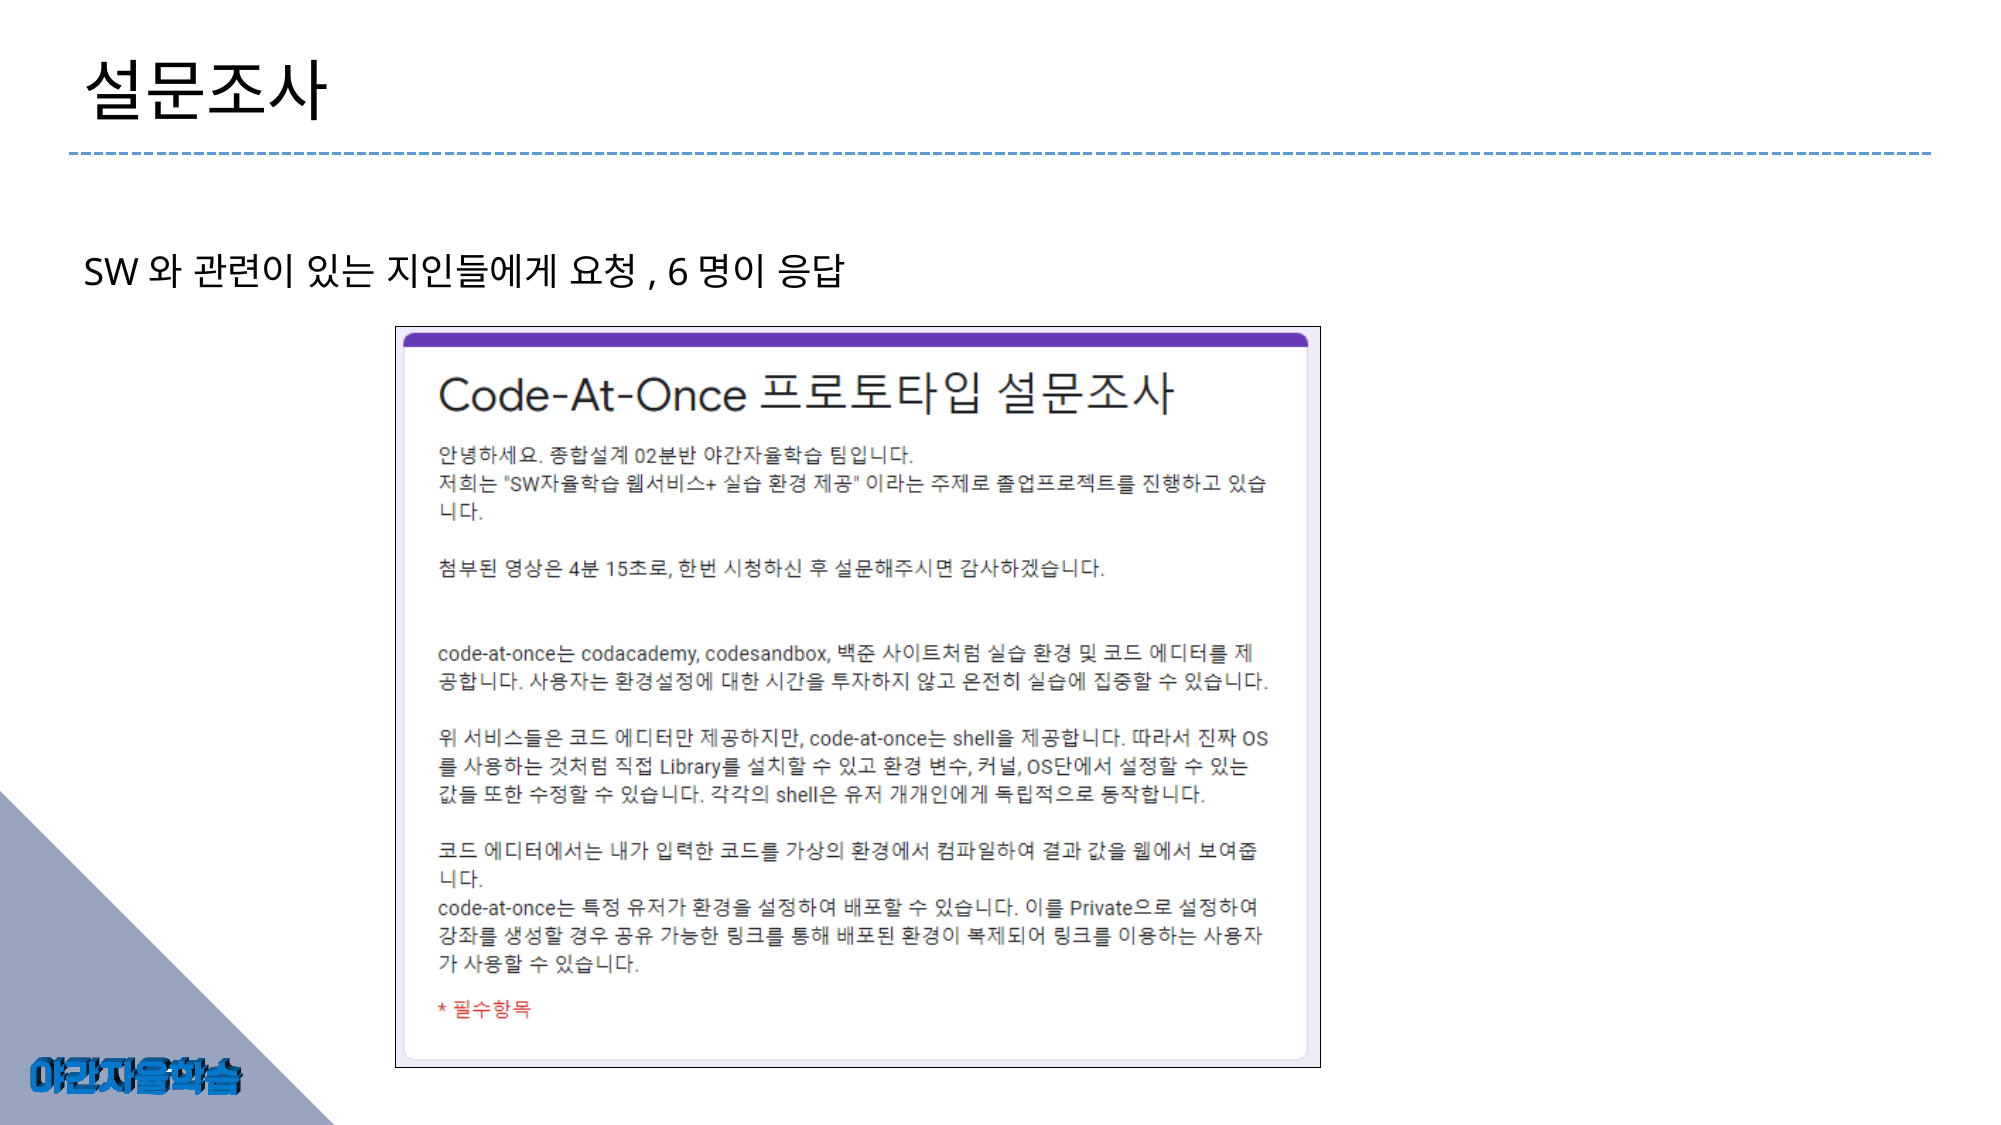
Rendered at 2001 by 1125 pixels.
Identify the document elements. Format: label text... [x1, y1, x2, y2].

text_box 설문조사 [68, 41, 366, 137]
text_box SW와 관련이 있는 지인들에게 요청, 6명이 응답 [68, 218, 883, 301]
picture [395, 326, 1321, 1068]
picture [24, 1048, 251, 1103]
